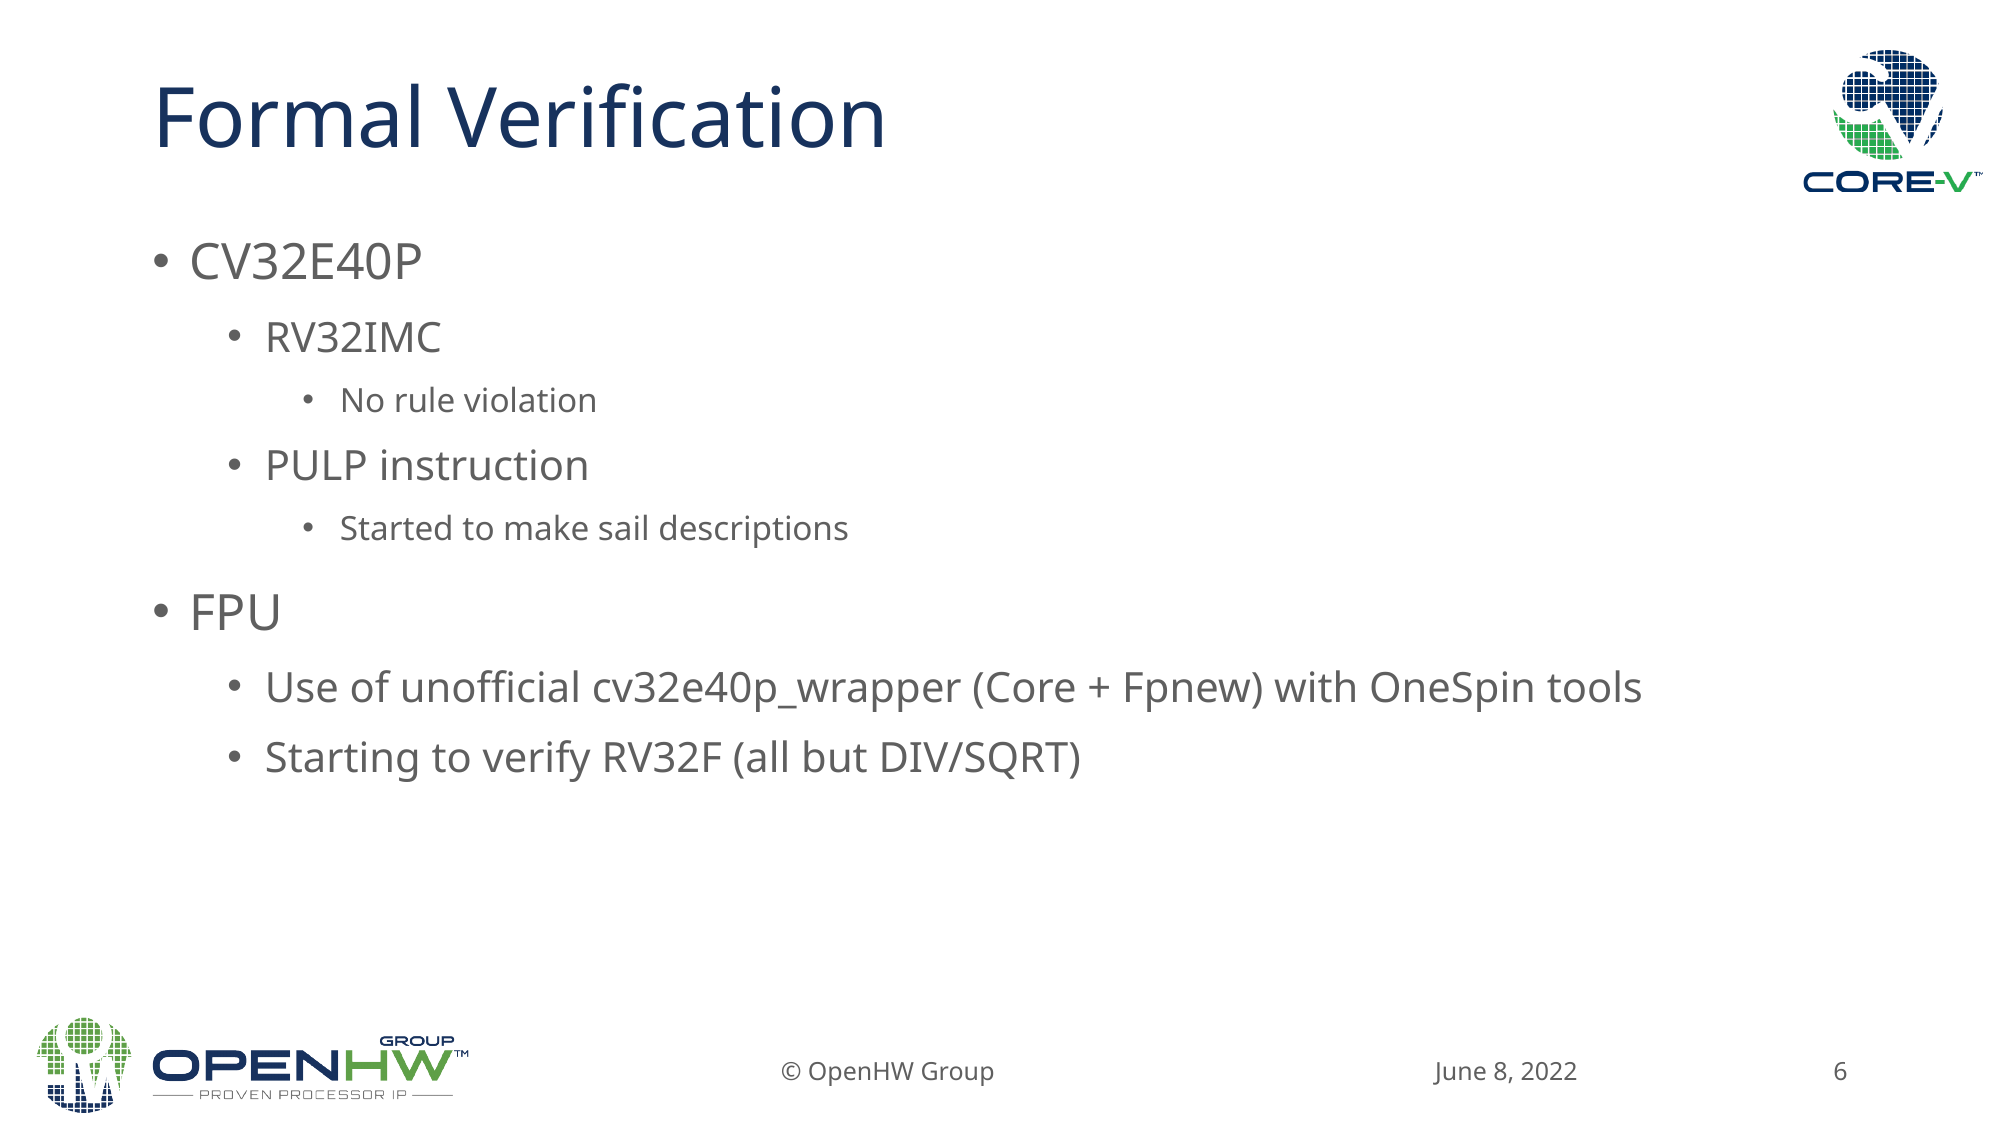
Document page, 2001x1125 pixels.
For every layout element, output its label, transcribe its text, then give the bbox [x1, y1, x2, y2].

footer © OpenHW Group [550, 1042, 1226, 1103]
picture [32, 1013, 473, 1117]
title Formal Verification [137, 59, 1804, 181]
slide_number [1335, 1040, 1678, 1101]
slide_number 6 [1782, 1042, 1863, 1103]
list CV32E40P RV32IMC No rule violation PULP instruction Started to make sail descriptions FPU Use of unofficial cv32e40p_wrapper (Core + Fpnew) with OneSpin tools Starting to verify RV32F (all but DIV/SQRT) [137, 210, 1863, 1014]
